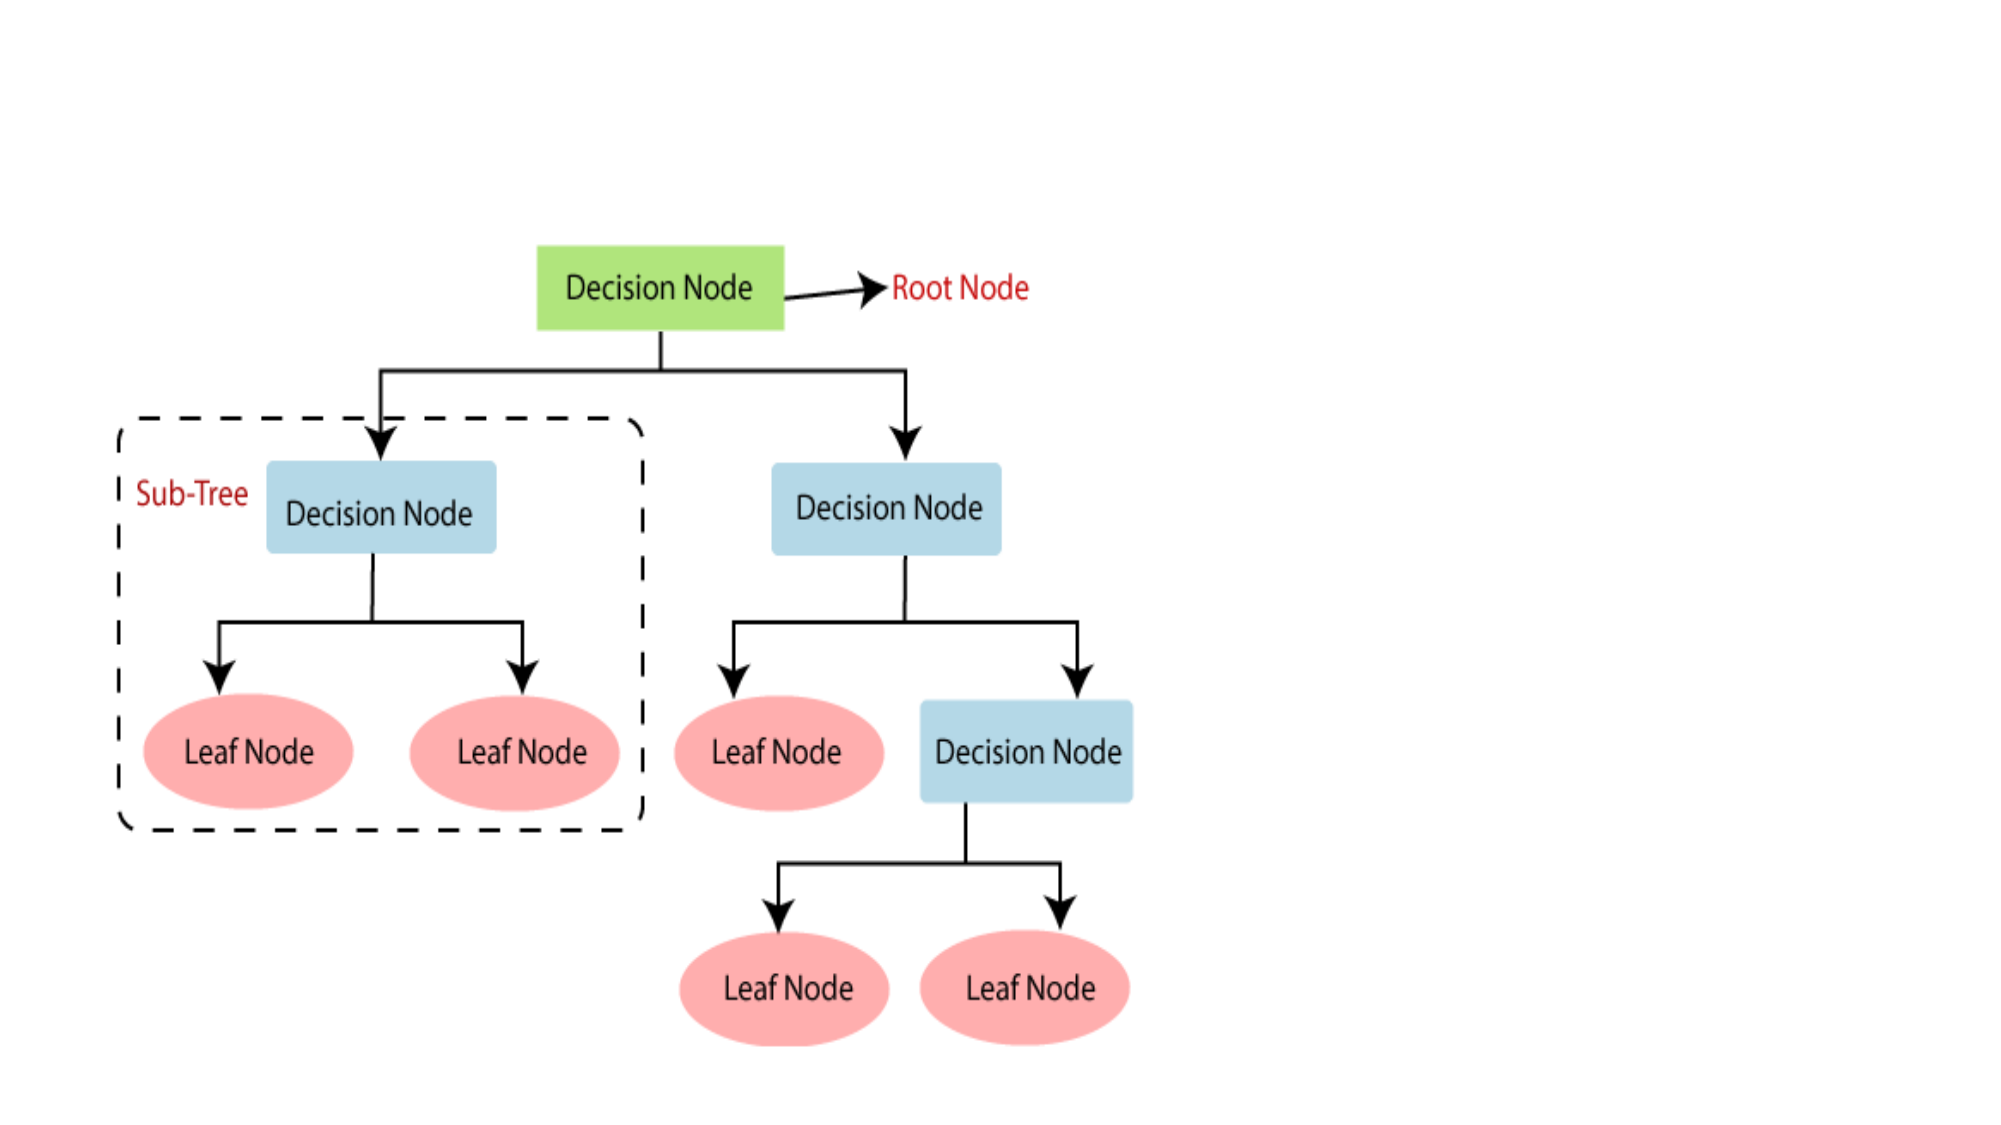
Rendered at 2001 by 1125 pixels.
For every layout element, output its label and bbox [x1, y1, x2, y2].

list [83, 223, 1222, 1067]
